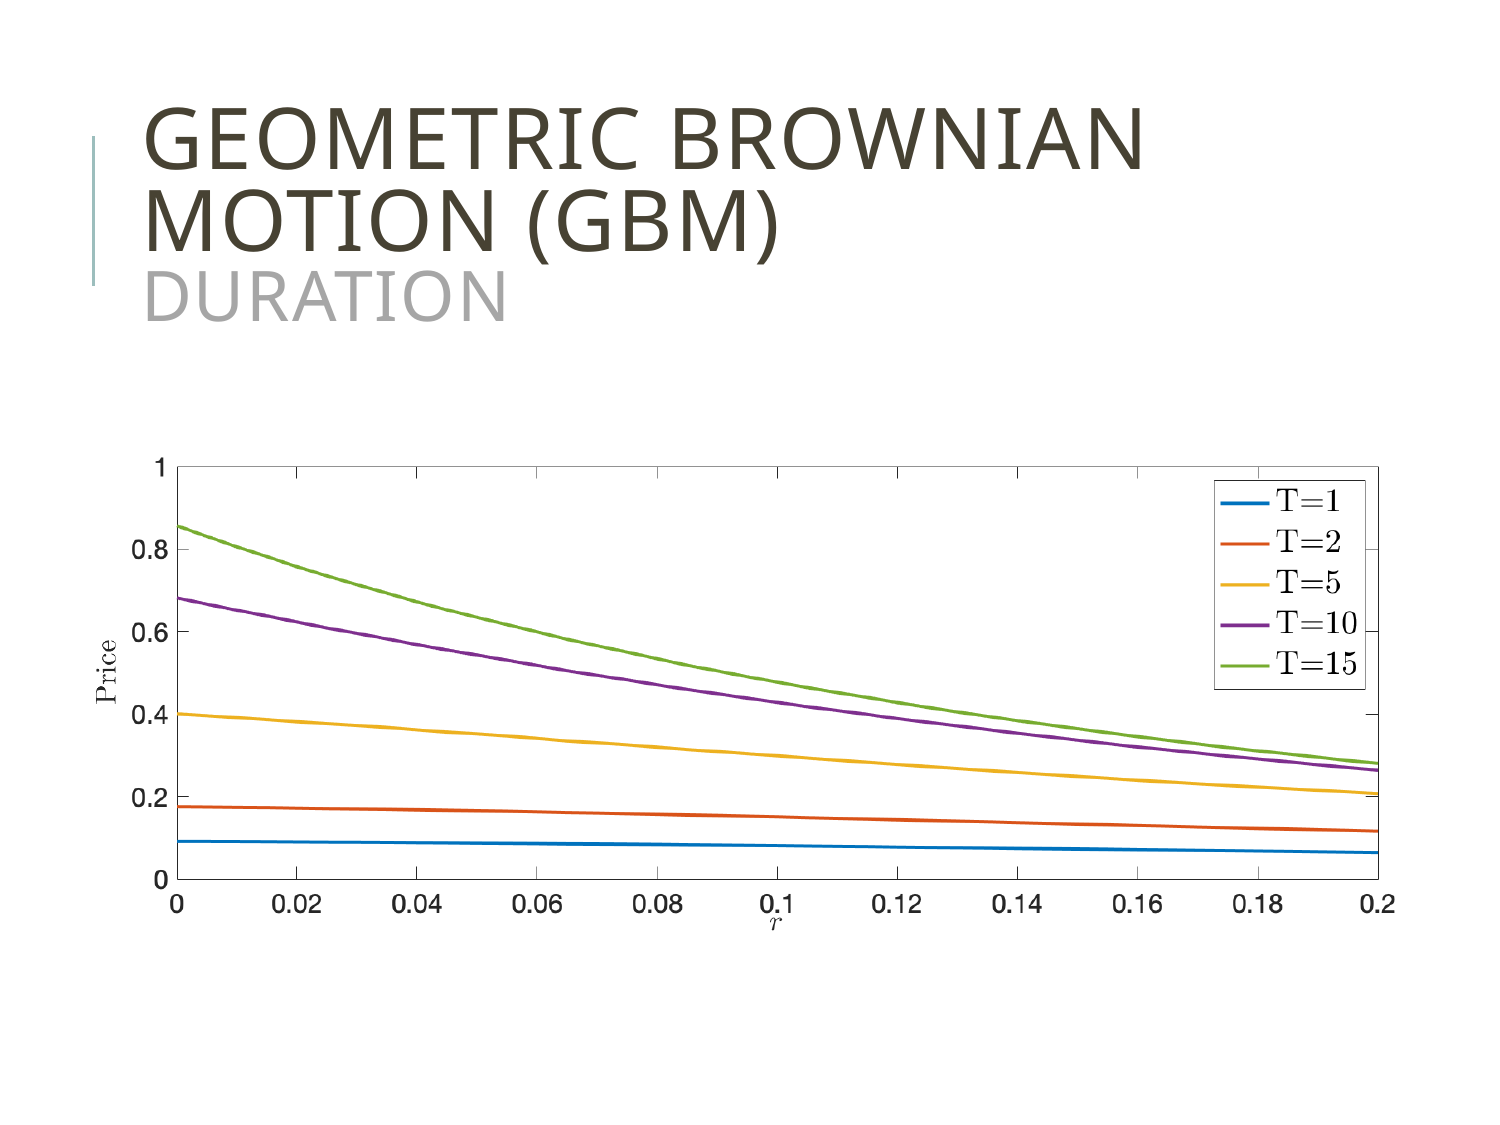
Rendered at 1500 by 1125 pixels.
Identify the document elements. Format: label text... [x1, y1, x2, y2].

title Geometric Brownian Motion (GBM) Duration [126, 96, 1322, 342]
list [0, 428, 1500, 934]
